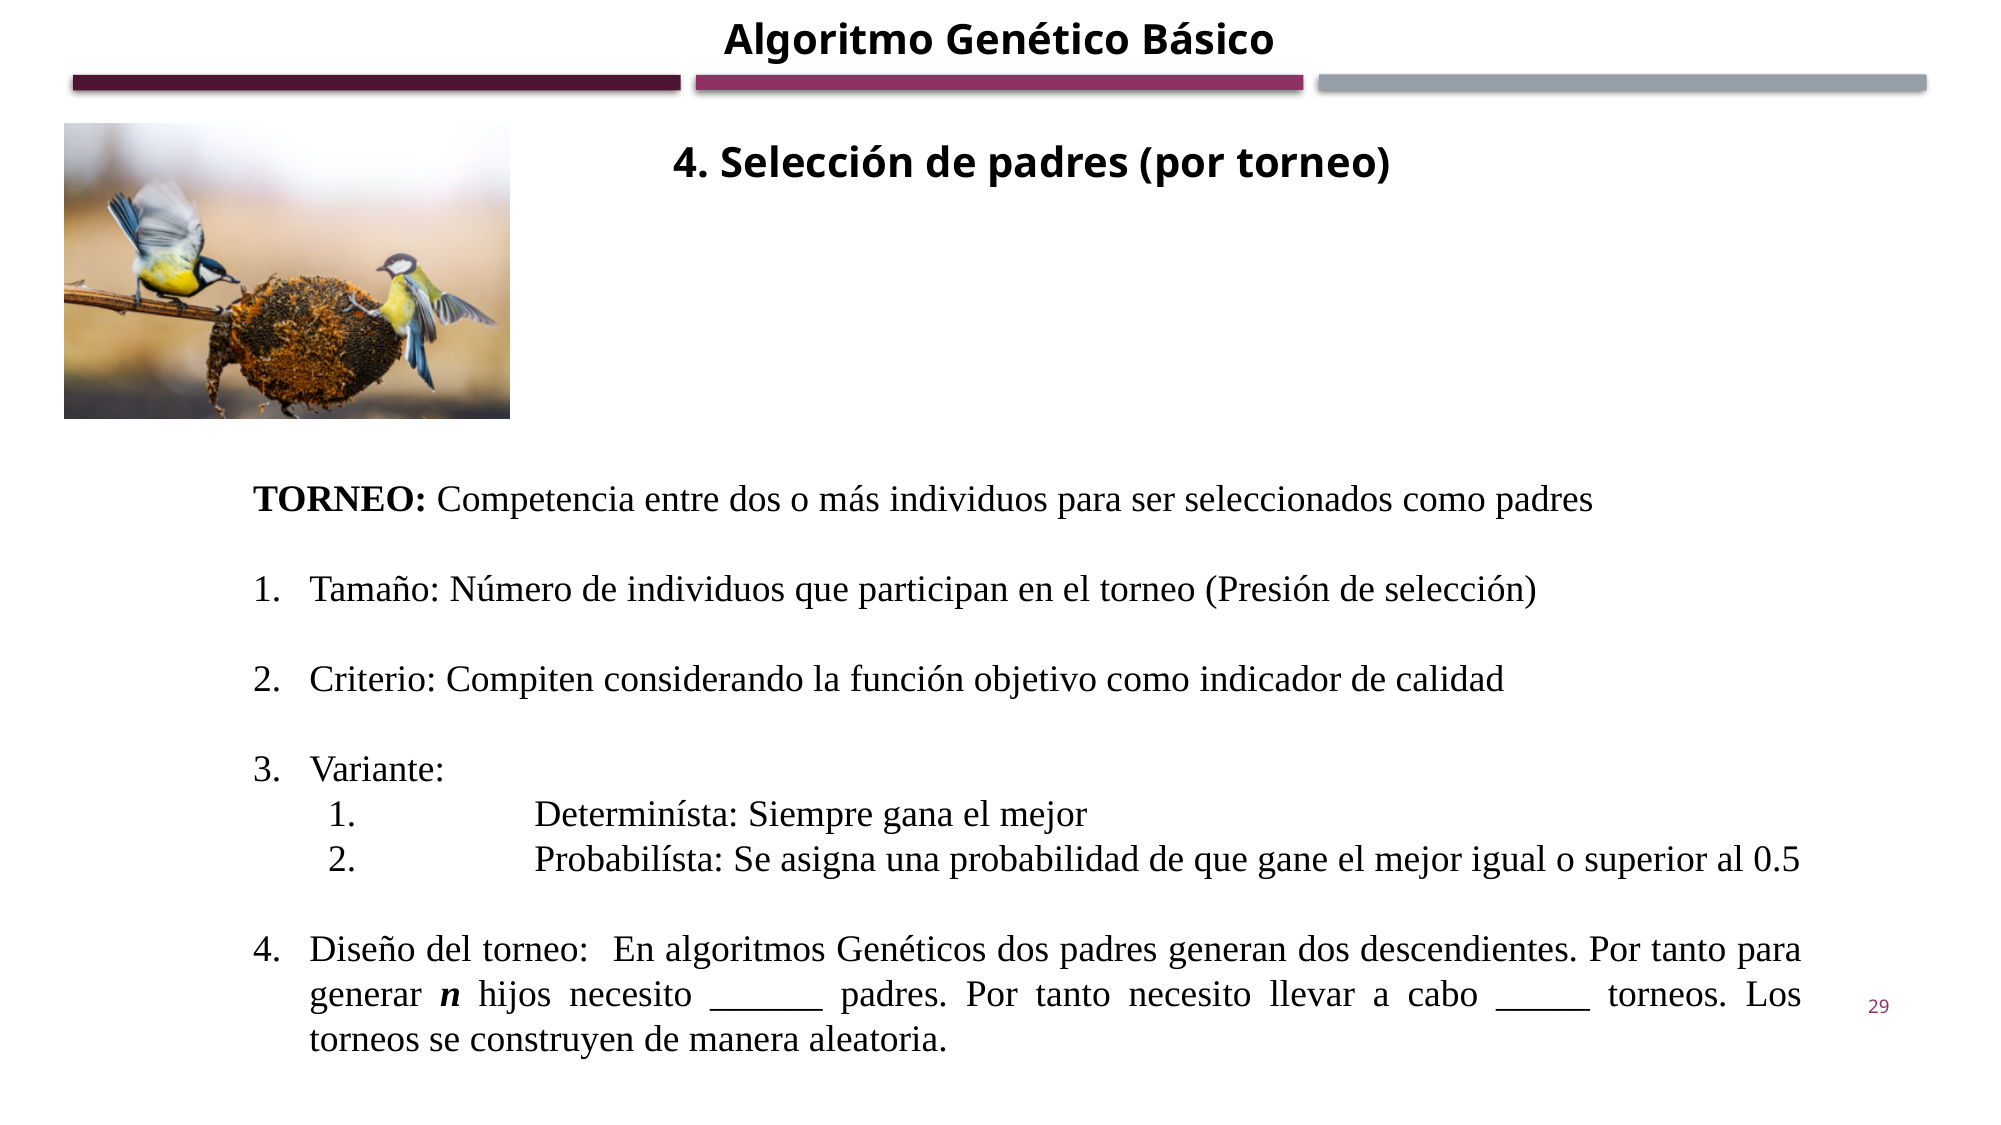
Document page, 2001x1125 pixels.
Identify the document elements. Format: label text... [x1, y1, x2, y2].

slide_number 29 [1819, 977, 1905, 1037]
text_box 4. Selección de padres (por torneo) [513, 124, 1641, 334]
picture [64, 123, 510, 419]
text_box TORNEO: Competencia entre dos o más individuos para ser seleccionados como padres Tamaño: Número de individuos que participan en el torneo (Presión de selección) Criterio: Compiten considerando la función objetivo como indicador de calidad Variante: Determinísta: Siempre gana el mejor Probabilísta: Se asigna una probabilidad de que gane el mejor igual o superior al 0.5 Diseño del torneo: En algoritmos Genéticos dos padres generan dos descendientes. Por tanto para generar n hijos necesito ______ padres. Por tanto necesito llevar a cabo _____ torneos. Los torneos se construyen de manera aleatoria. [238, 466, 1819, 1125]
text_box Algoritmo Genético Básico [237, 2, 1763, 71]
